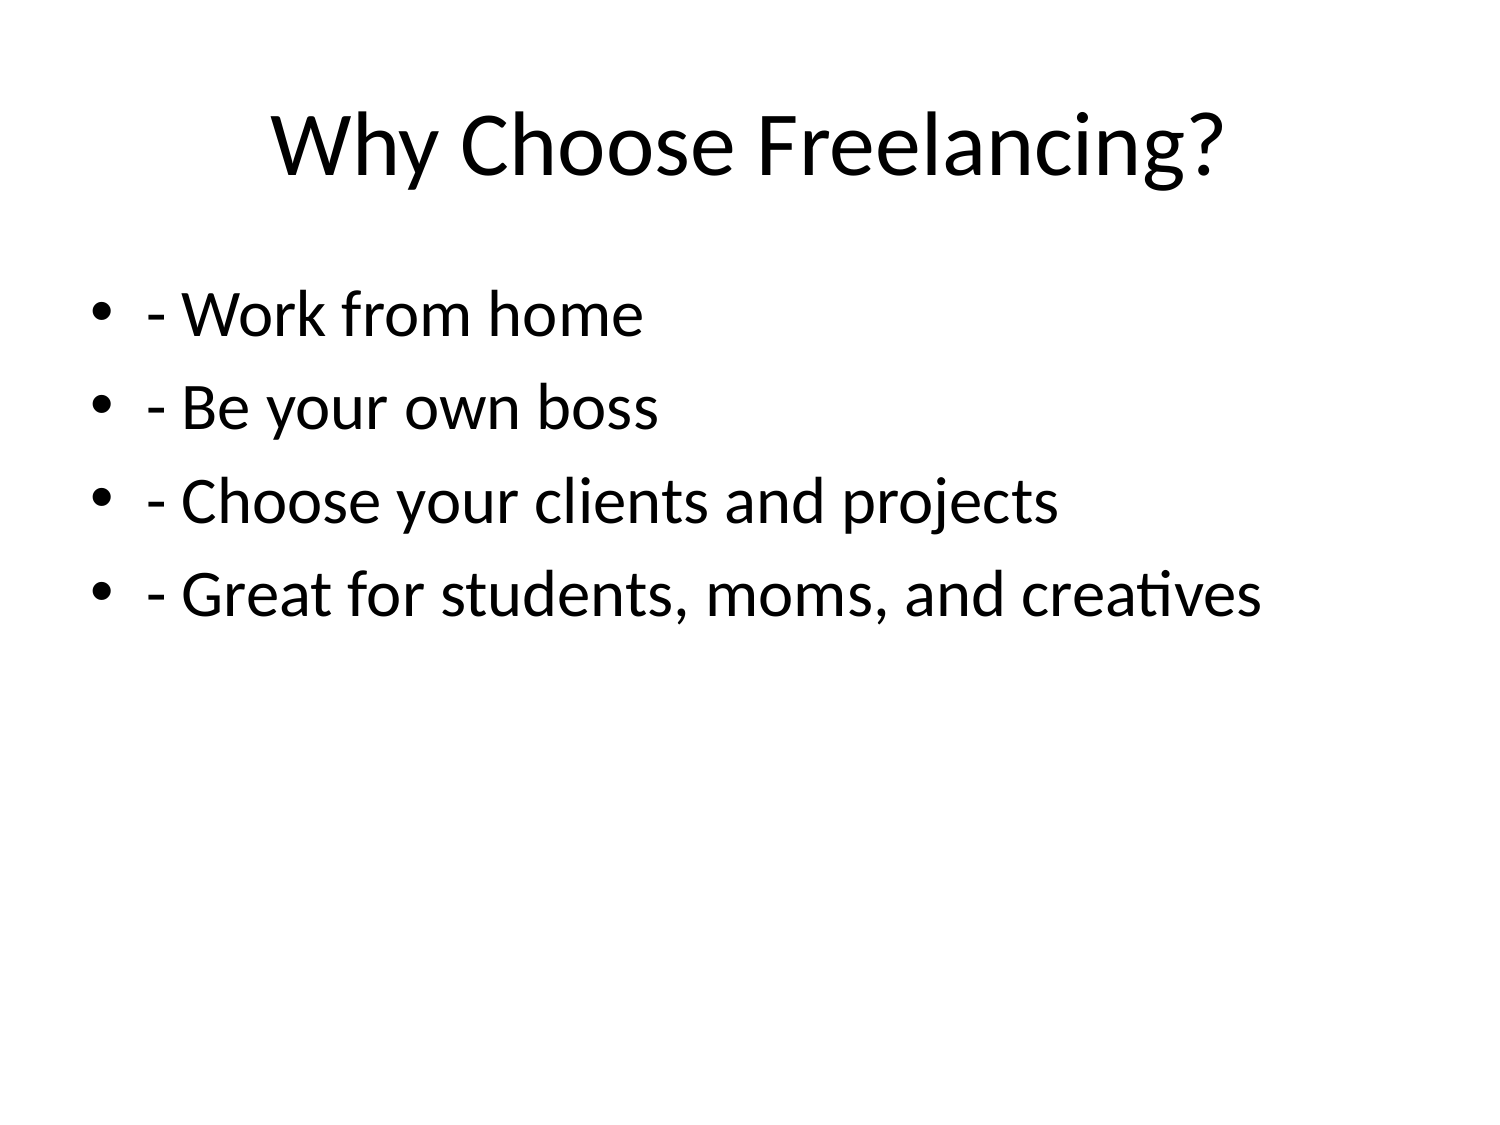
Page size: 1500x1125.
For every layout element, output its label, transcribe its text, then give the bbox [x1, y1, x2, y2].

title Why Choose Freelancing? [75, 45, 1425, 233]
list - Work from home - Be your own boss - Choose your clients and projects - Great for students, moms, and creatives [75, 262, 1425, 1005]
